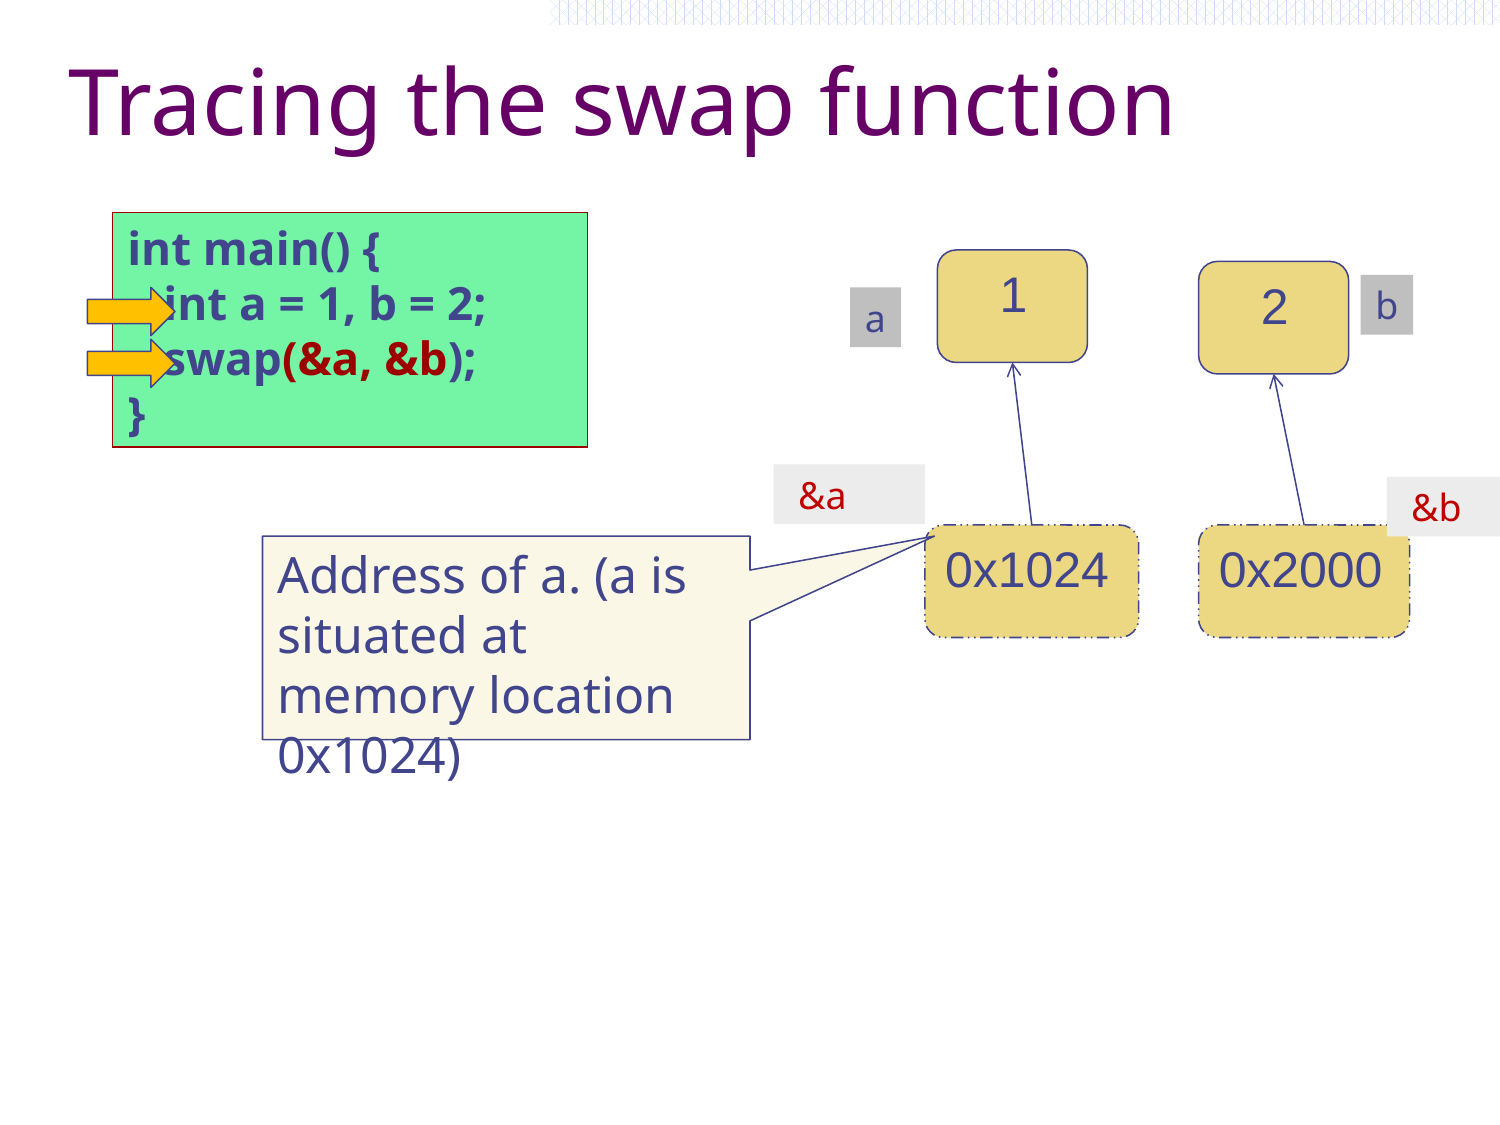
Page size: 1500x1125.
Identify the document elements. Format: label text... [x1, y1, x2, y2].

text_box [1273, 373, 1305, 526]
text_box int main() { int a = 1, b = 2; swap(&a, &b); } [112, 212, 588, 448]
title Tracing the swap function [52, 7, 1459, 162]
text_box a [850, 287, 901, 348]
text_box b [1360, 274, 1414, 335]
text_box &a [773, 464, 925, 524]
text_box [87, 287, 175, 336]
text_box Address of a. (a is situated at memory location 0x1024) [262, 536, 935, 740]
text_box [1012, 362, 1033, 526]
text_box &b [1386, 476, 1500, 537]
text_box 1 [937, 249, 1088, 363]
text_box 0x2000 [1198, 524, 1410, 638]
text_box 2 [1198, 261, 1349, 374]
text_box [87, 339, 175, 388]
text_box 0x1024 [924, 524, 1139, 638]
